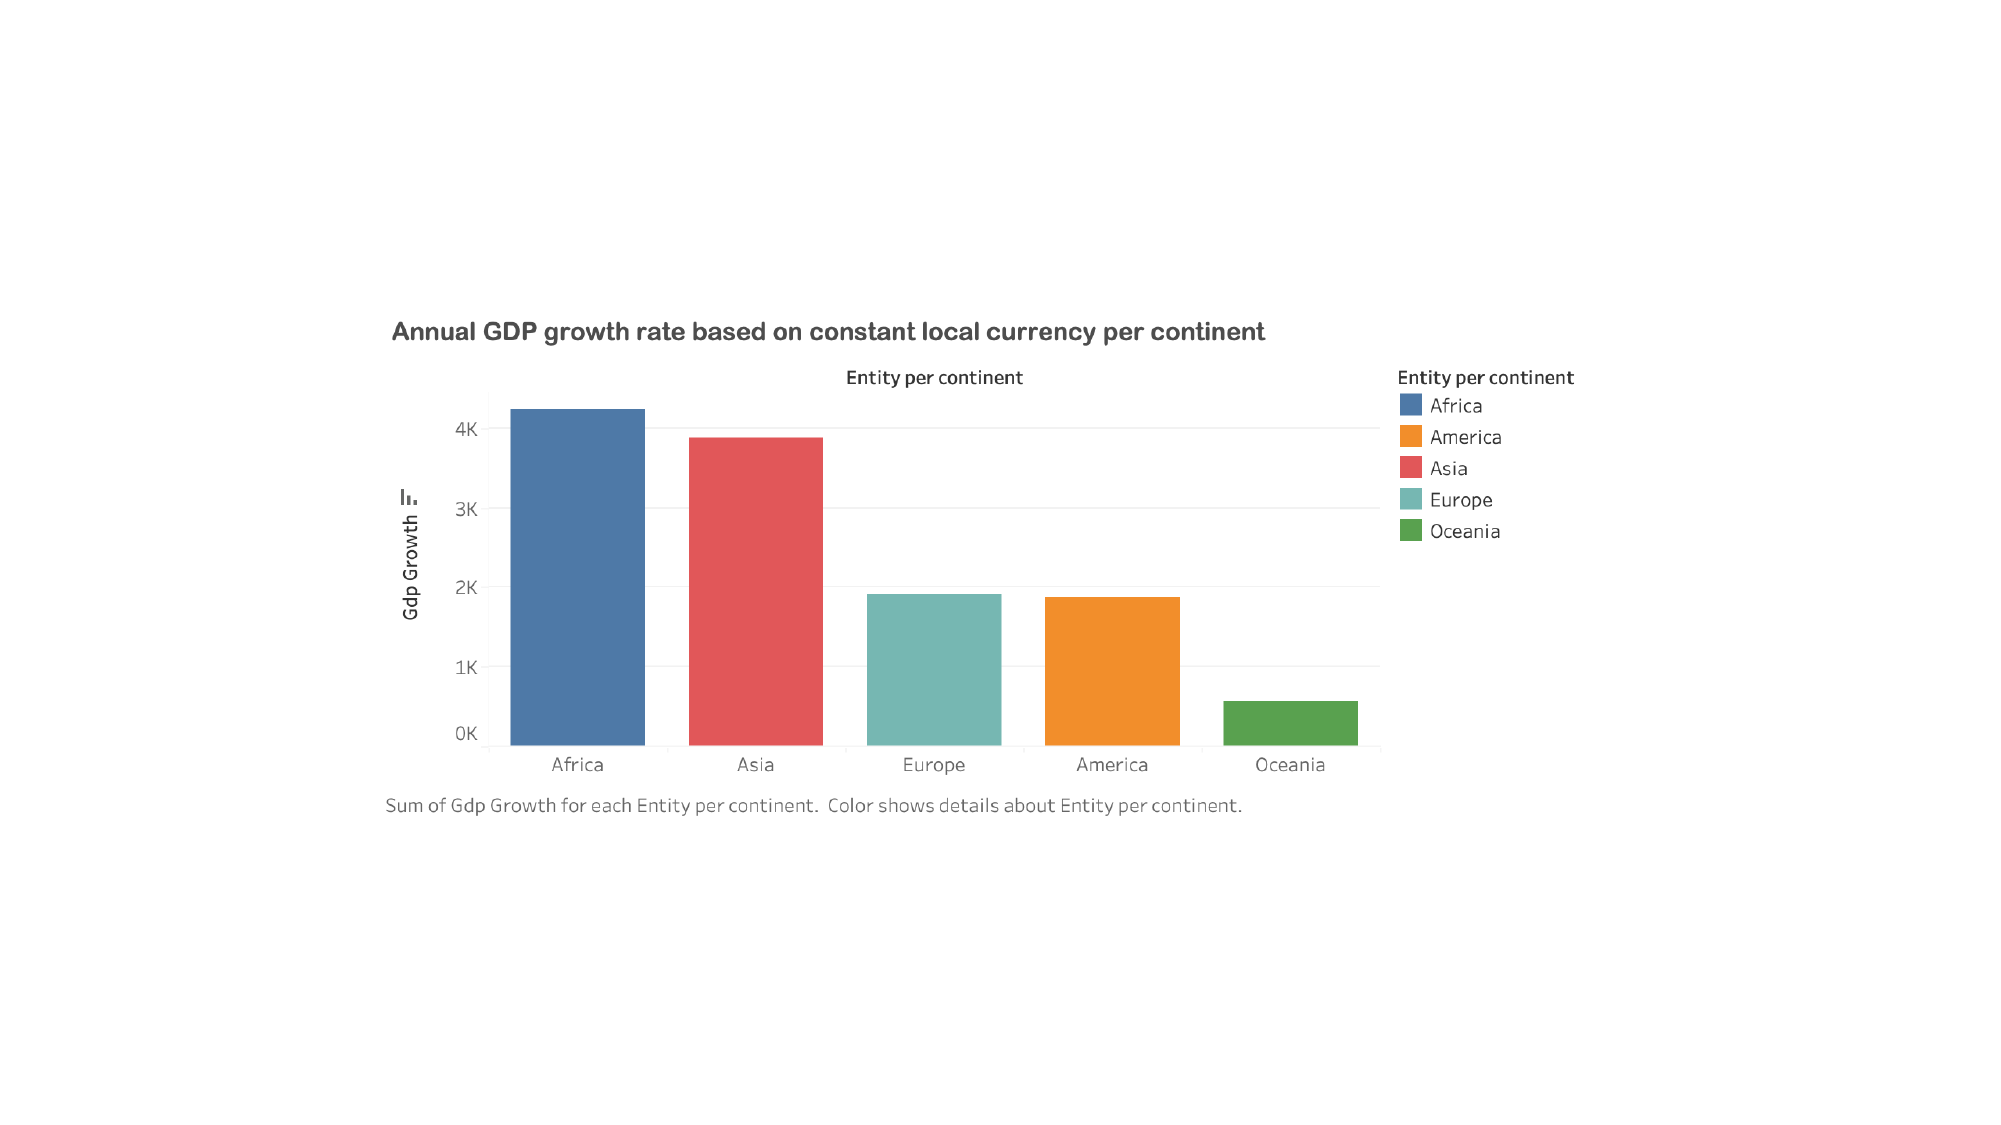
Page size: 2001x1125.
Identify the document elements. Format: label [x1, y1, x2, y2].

picture [385, 307, 1614, 818]
